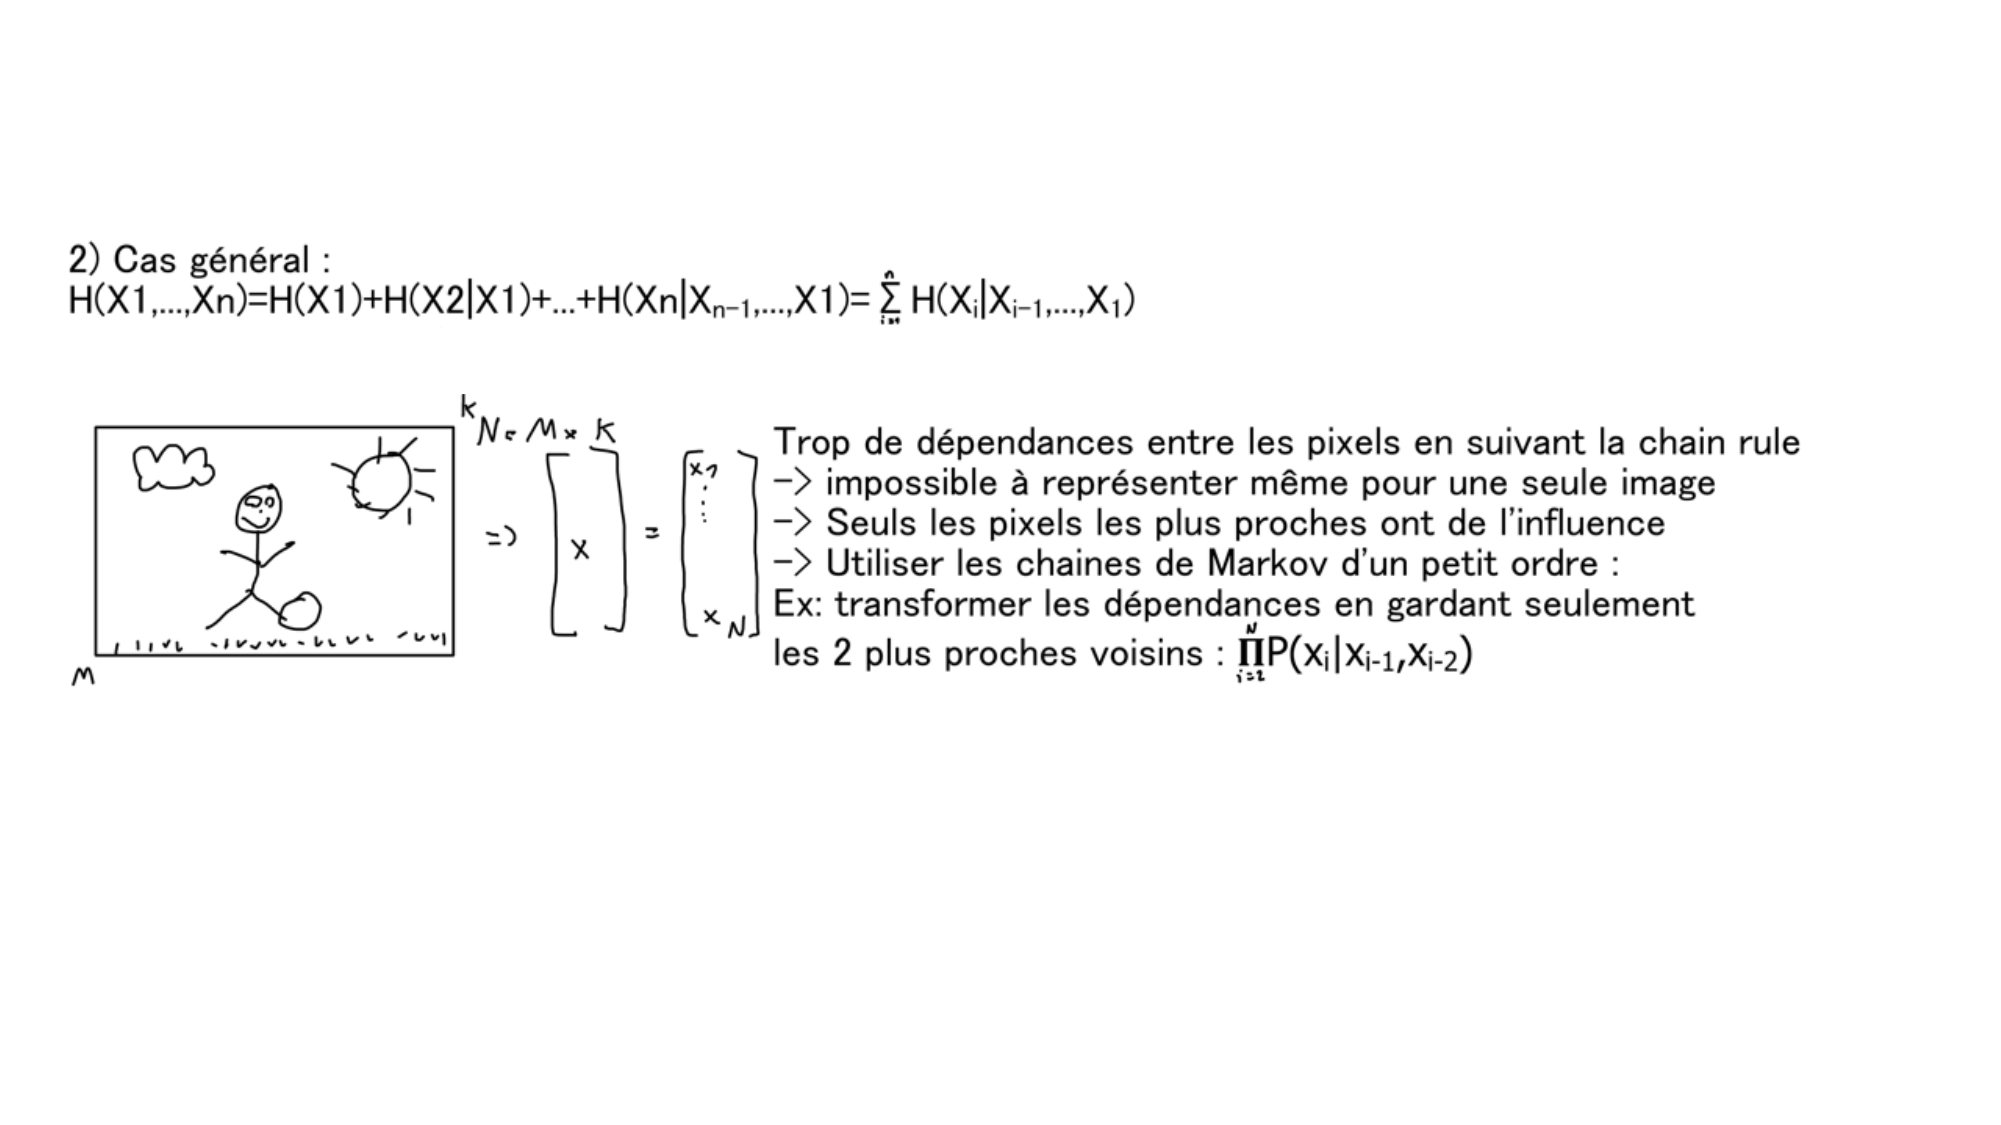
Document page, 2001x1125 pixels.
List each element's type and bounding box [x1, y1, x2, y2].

picture [64, 233, 1152, 350]
picture [64, 394, 1815, 700]
